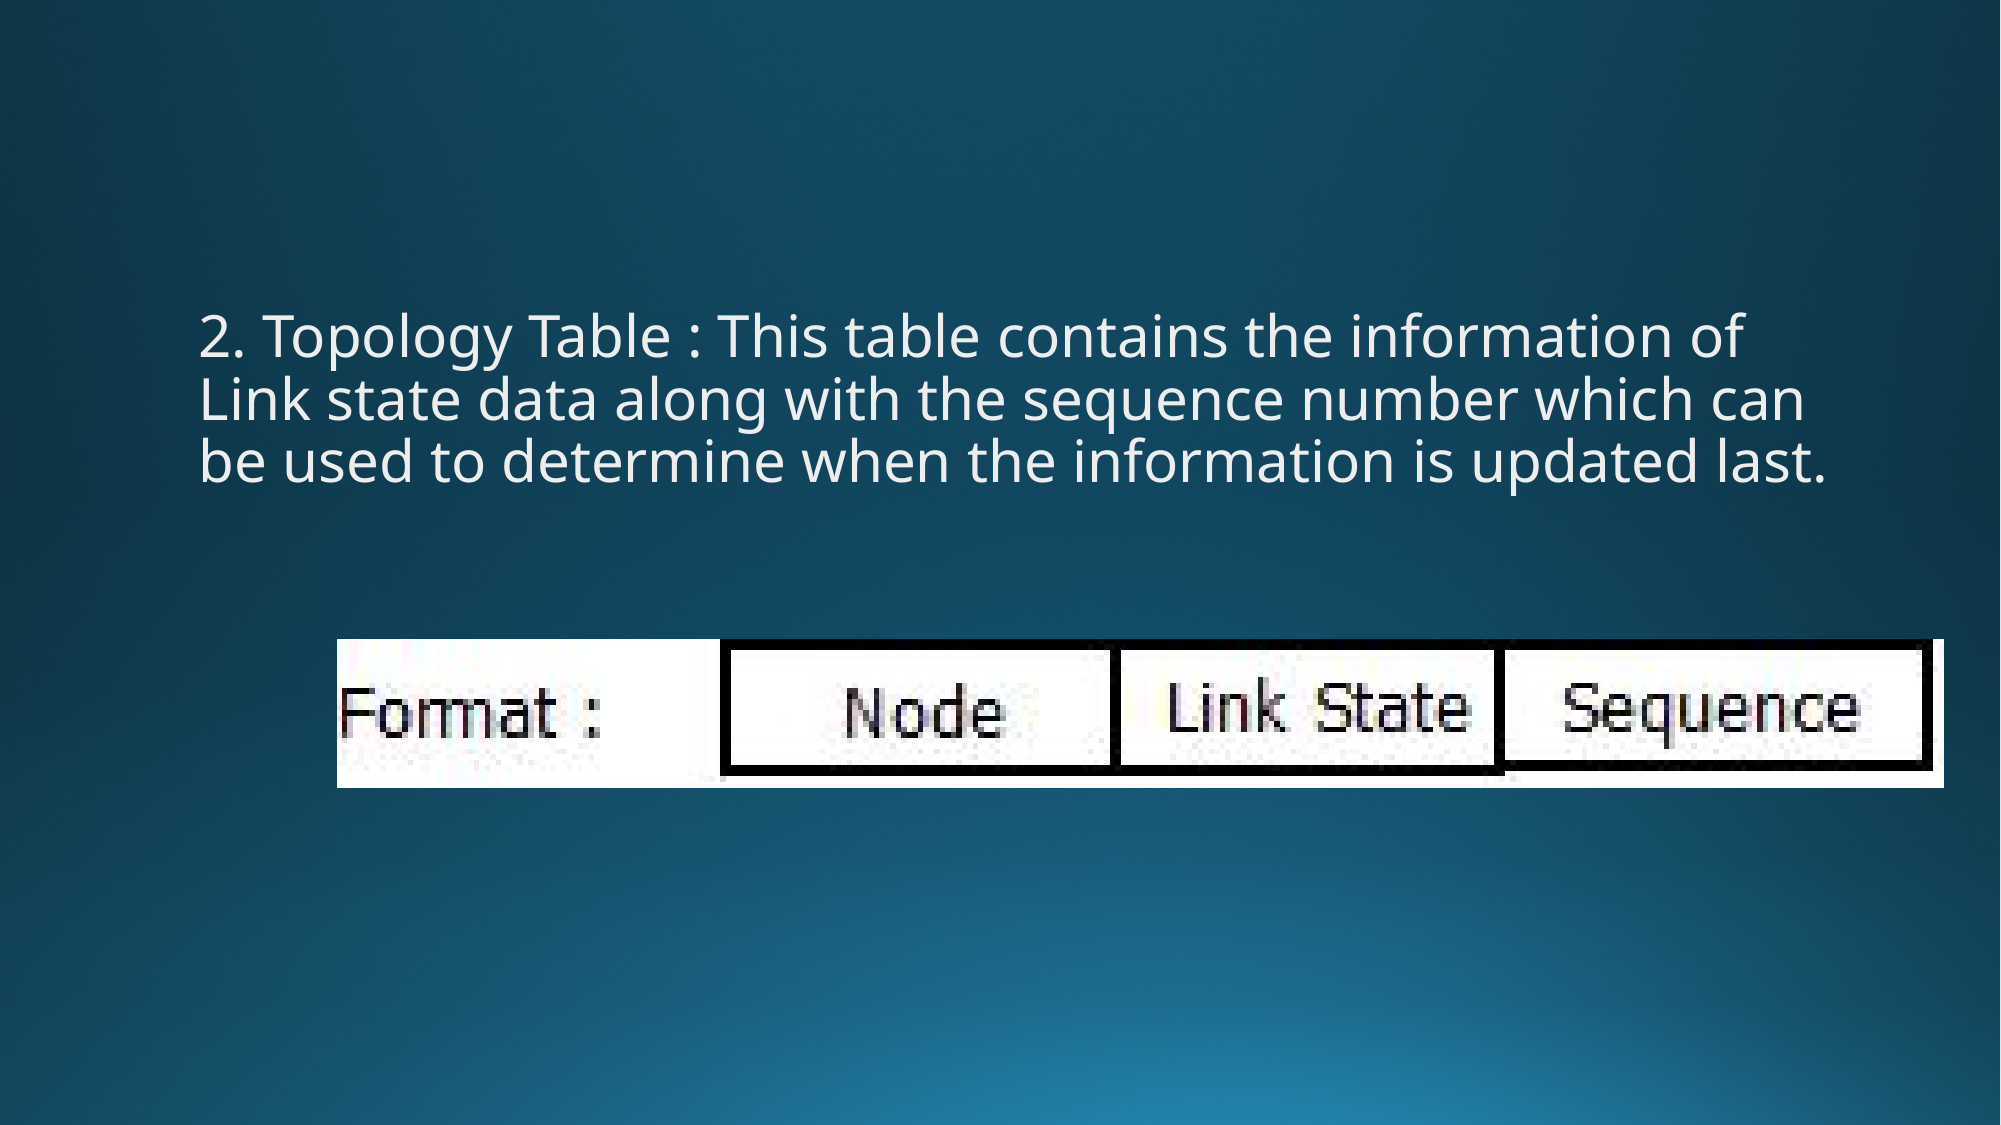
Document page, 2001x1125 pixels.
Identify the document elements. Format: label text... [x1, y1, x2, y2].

picture [0, 0, 2001, 1125]
list 2. Topology Table : This table contains the information of Link state data along with the sequence number which can be used to determine when the information is updated last. [183, 299, 1863, 1014]
